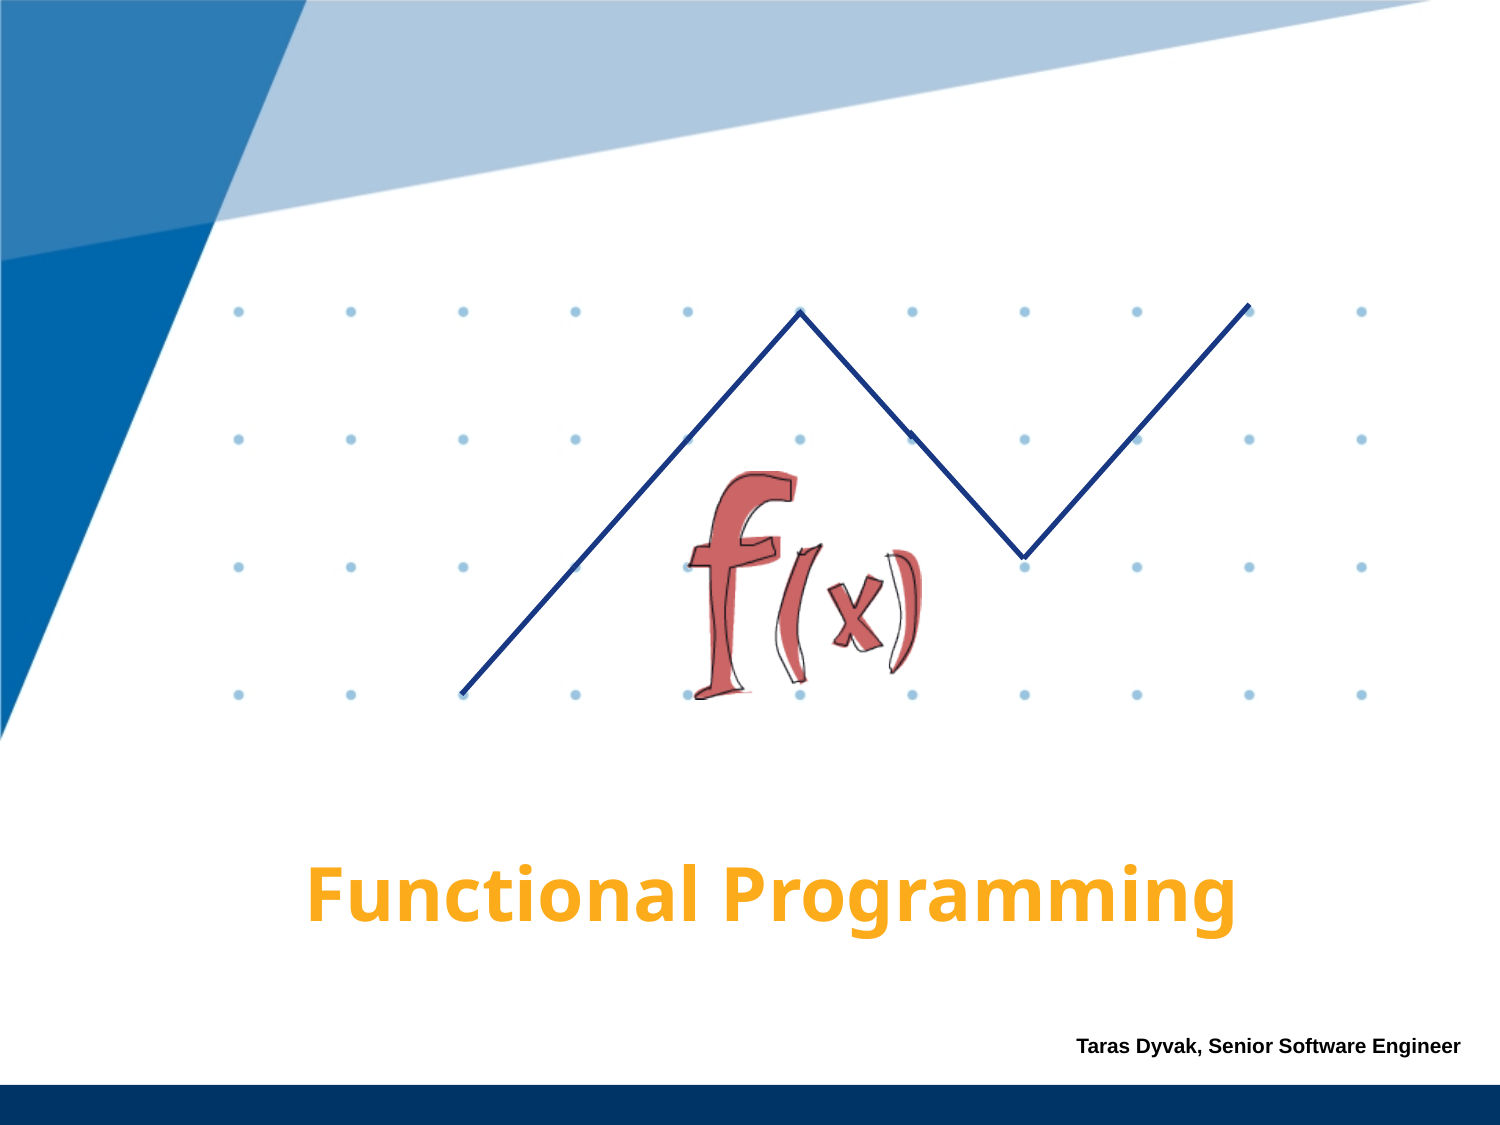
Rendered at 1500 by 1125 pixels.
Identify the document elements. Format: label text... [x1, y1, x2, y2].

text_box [461, 567, 575, 695]
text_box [1023, 431, 1137, 559]
title Functional Programming [215, 838, 1329, 1080]
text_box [687, 312, 800, 440]
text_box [909, 431, 1023, 559]
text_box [1136, 304, 1250, 432]
picture [0, 0, 1500, 842]
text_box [798, 310, 913, 438]
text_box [574, 439, 688, 568]
text_box Taras Dyvak, Senior Software Engineer [1061, 1025, 1476, 1066]
